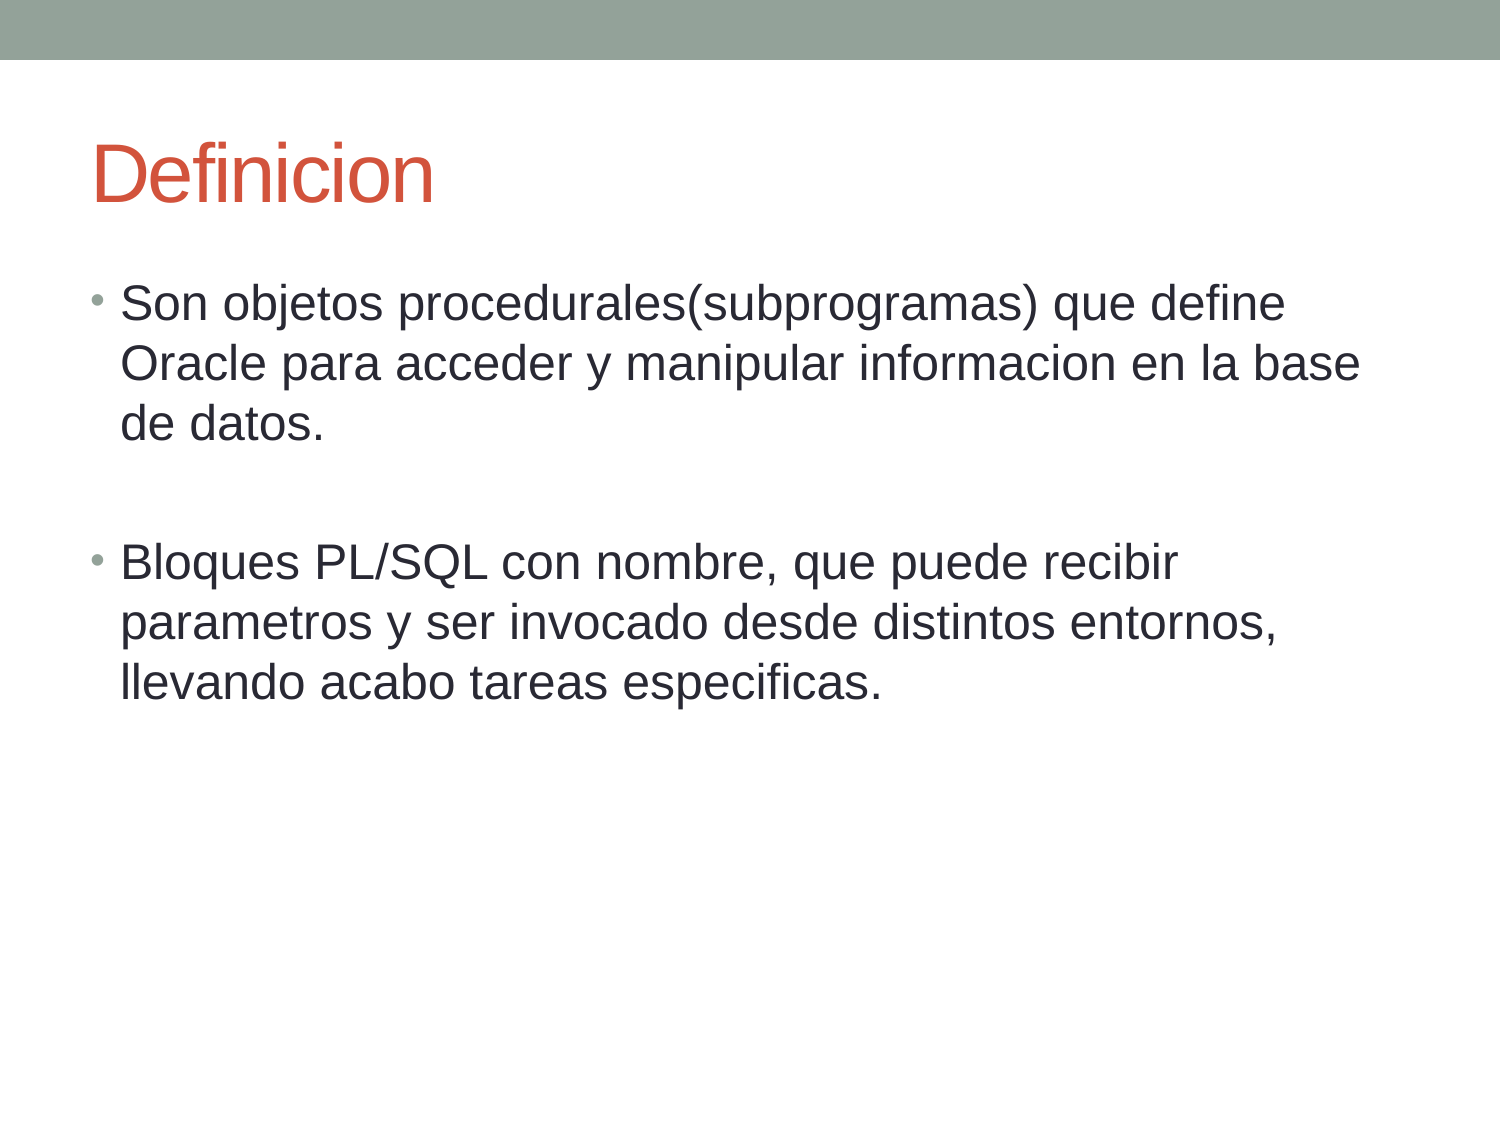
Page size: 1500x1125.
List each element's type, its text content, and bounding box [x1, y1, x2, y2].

title Definicion [75, 87, 1425, 250]
list Son objetos procedurales(subprogramas) que define Oracle para acceder y manipular informacion en la base de datos. Bloques PL/SQL con nombre, que puede recibir parametros y ser invocado desde distintos entornos, llevando acabo tareas especificas. [75, 262, 1425, 1063]
